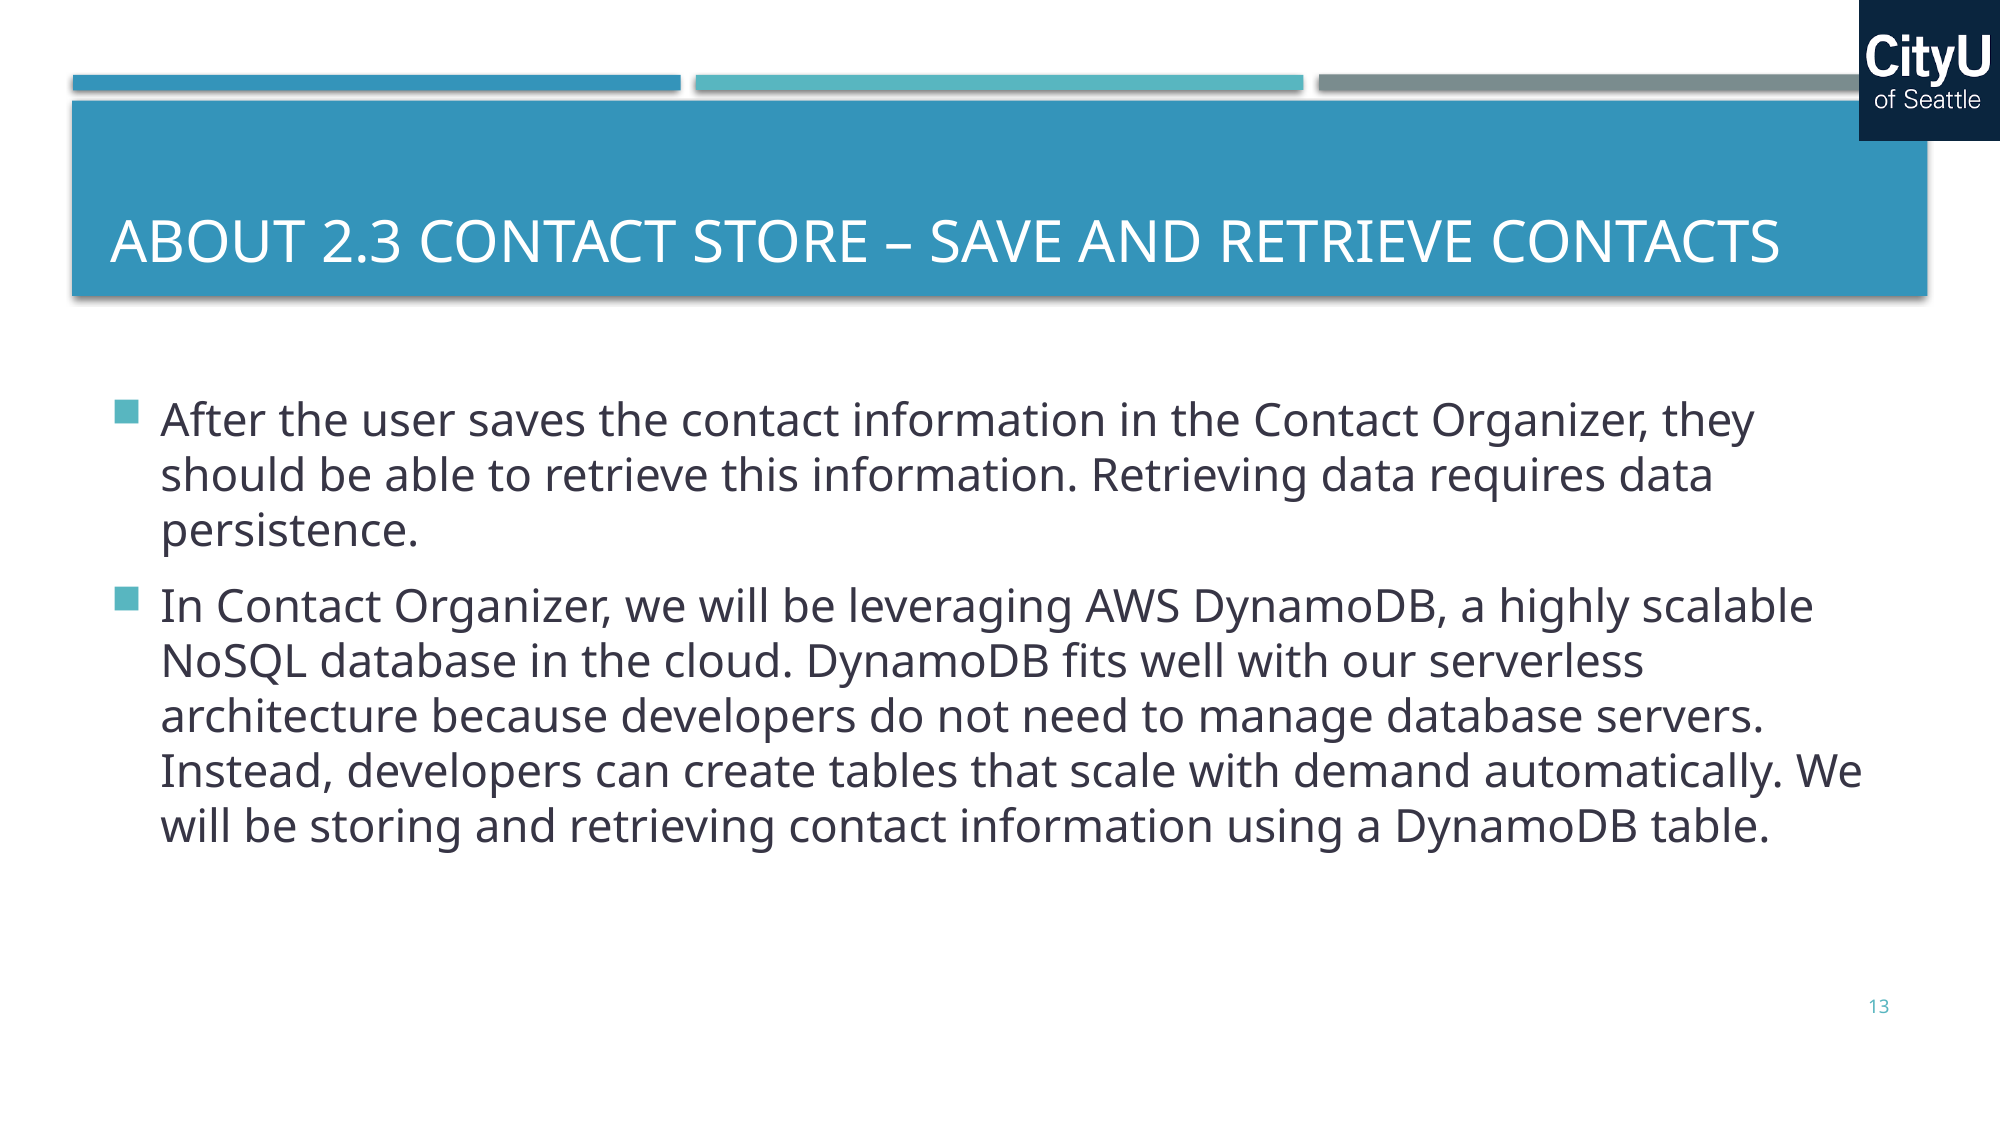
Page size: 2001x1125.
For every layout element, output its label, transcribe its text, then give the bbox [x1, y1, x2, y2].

list After the user saves the contact information in the Contact Organizer, they should be able to retrieve this information. Retrieving data requires data persistence. In Contact Organizer, we will be leveraging AWS DynamoDB, a highly scalable NoSQL database in the cloud. DynamoDB fits well with our serverless architecture because developers do not need to manage database servers. Instead, developers can create tables that scale with demand automatically. We will be storing and retrieving contact information using a DynamoDB table. [95, 357, 1905, 962]
title About 2.3 Contact Store – save and retrieve contacts [95, 115, 1905, 282]
picture [1858, 0, 2000, 142]
slide_number 13 [1732, 977, 1905, 1037]
